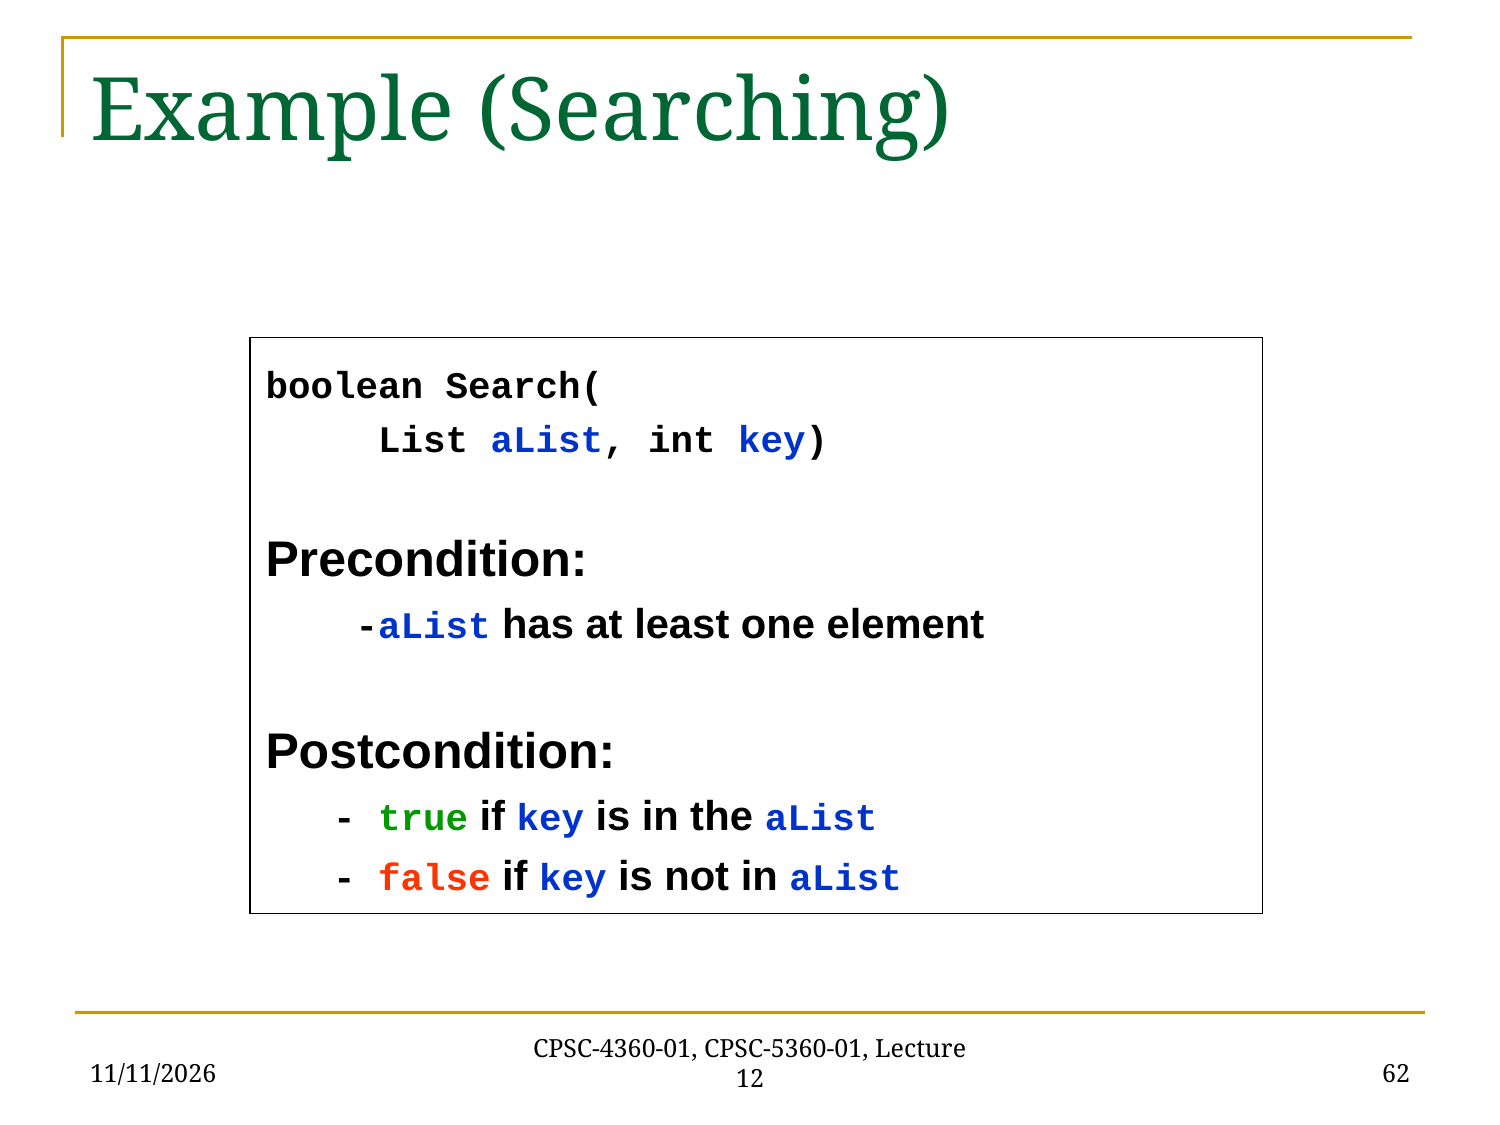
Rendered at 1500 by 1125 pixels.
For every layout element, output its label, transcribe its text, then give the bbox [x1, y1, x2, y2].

footer CPSC-4360-01, CPSC-5360-01, Lecture 12 [512, 1024, 988, 1101]
text_box boolean Search( List aList, int key) Precondition: -aList has at least one element Postcondition: - true if key is in the aList - false if key is not in aList [249, 337, 1263, 914]
title Example (Searching) [75, 45, 1425, 233]
slide_number 62 [1074, 1023, 1426, 1100]
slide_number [74, 1023, 426, 1100]
